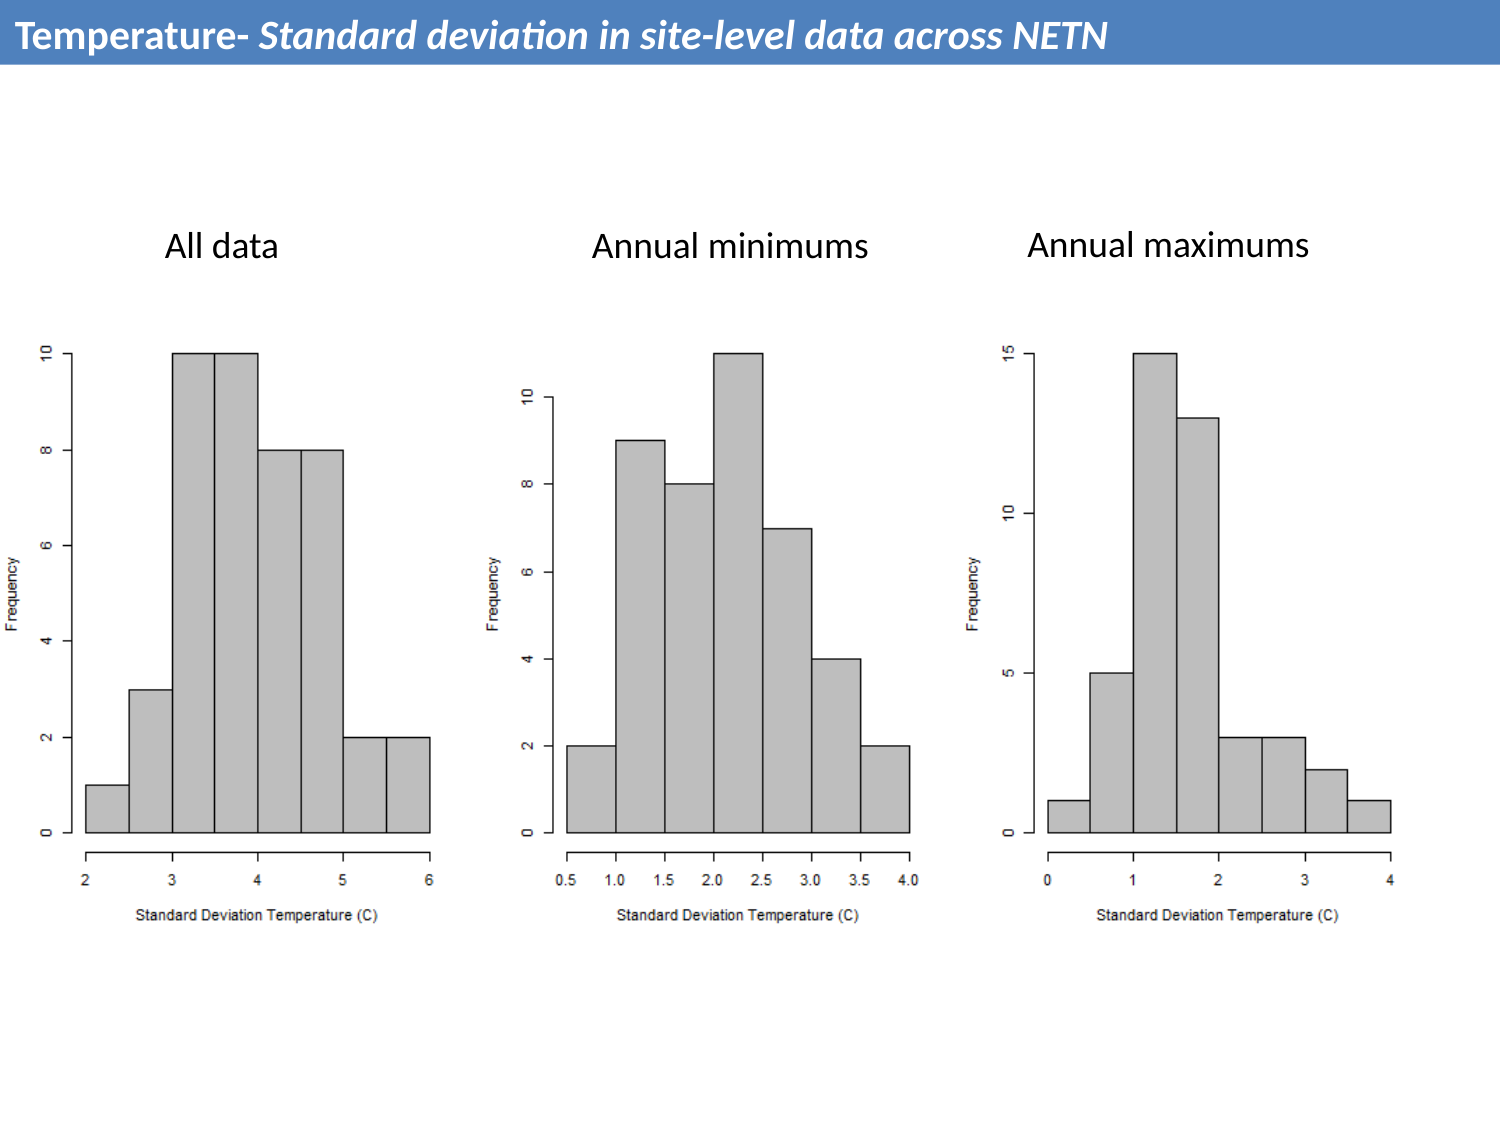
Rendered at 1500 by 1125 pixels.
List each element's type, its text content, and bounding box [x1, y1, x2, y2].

text_box Annual minimums [577, 214, 913, 260]
text_box Annual maximums [1012, 212, 1348, 260]
text_box Temperature- Standard deviation in site-level data across NETN [0, 0, 1500, 65]
text_box All data [150, 214, 413, 260]
picture [0, 262, 1443, 943]
